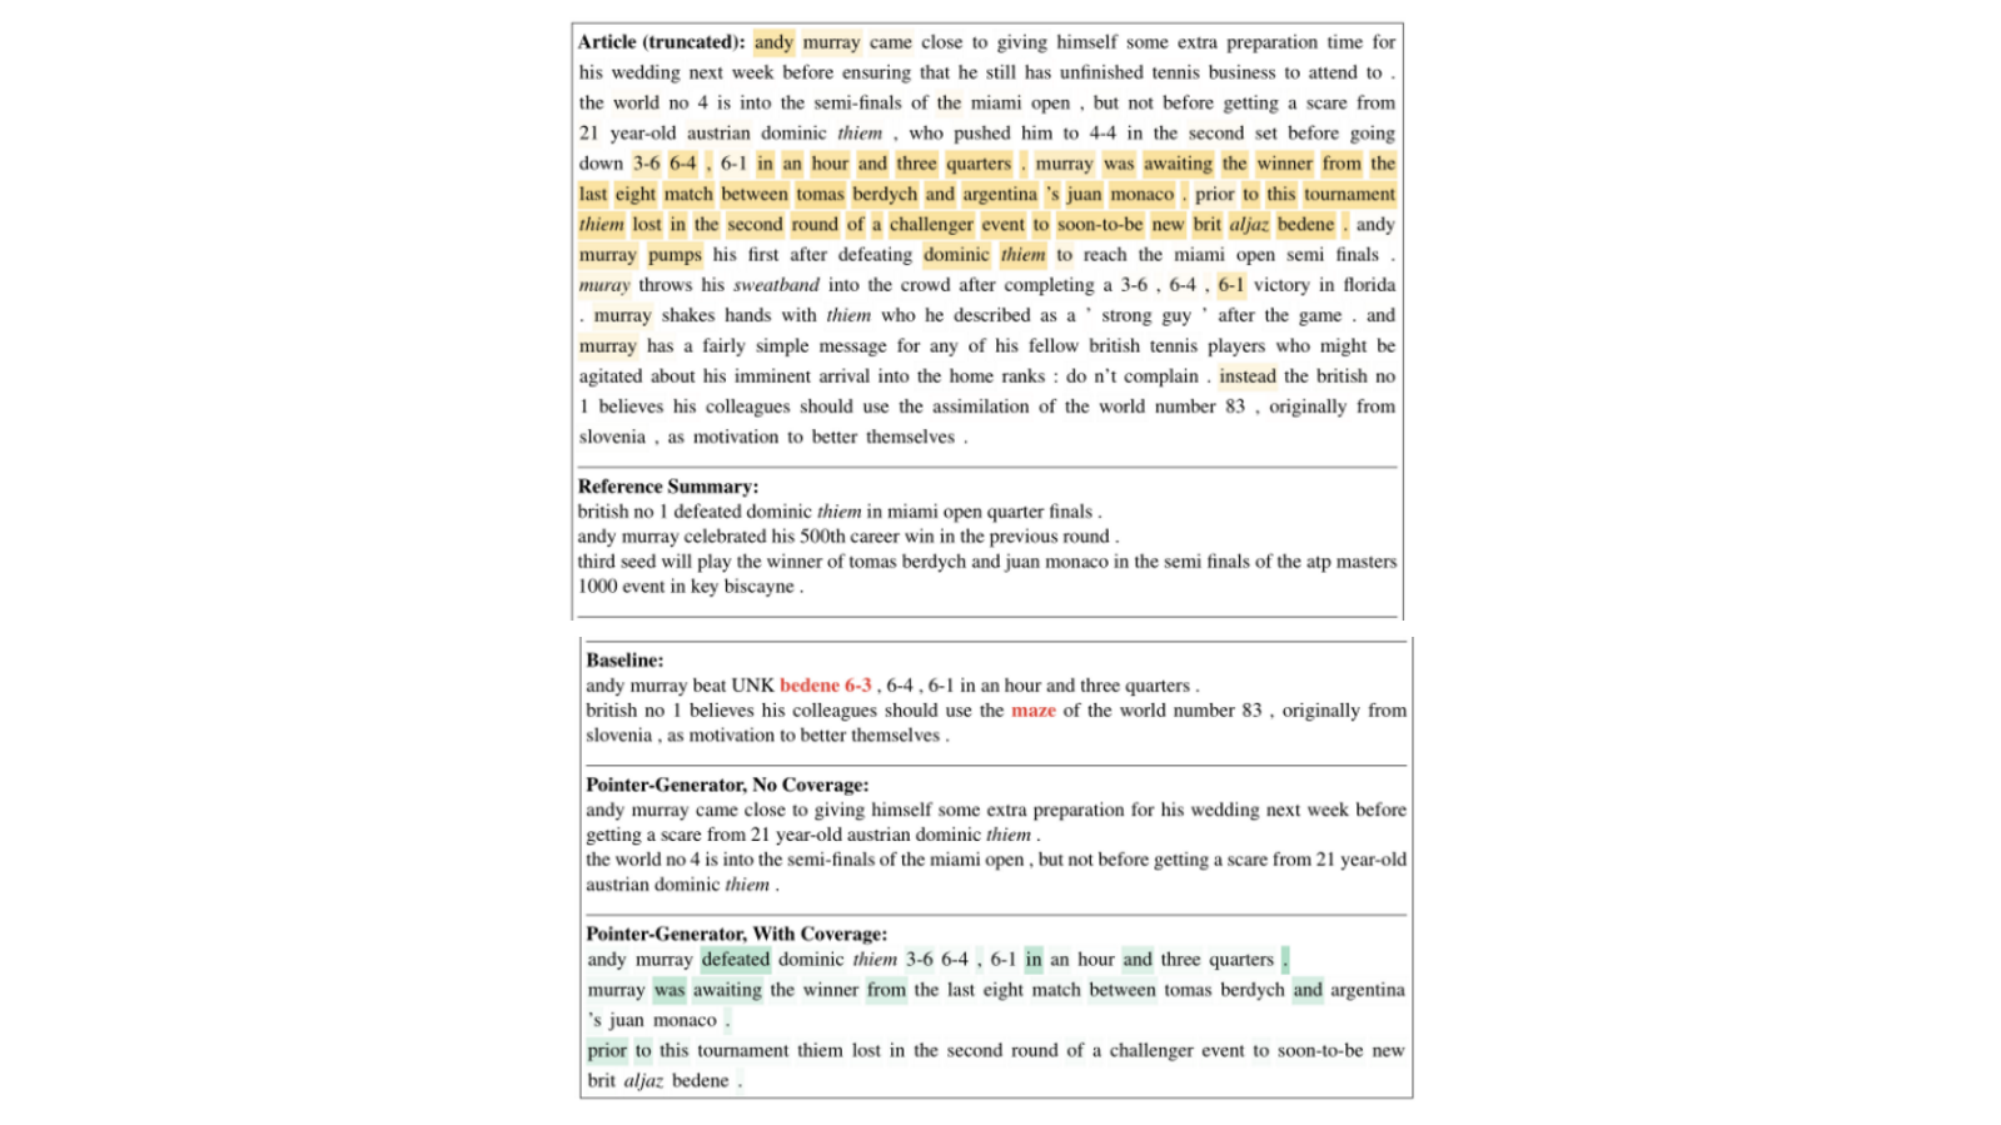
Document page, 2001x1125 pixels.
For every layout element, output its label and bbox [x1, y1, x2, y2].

picture [562, 11, 1438, 1114]
